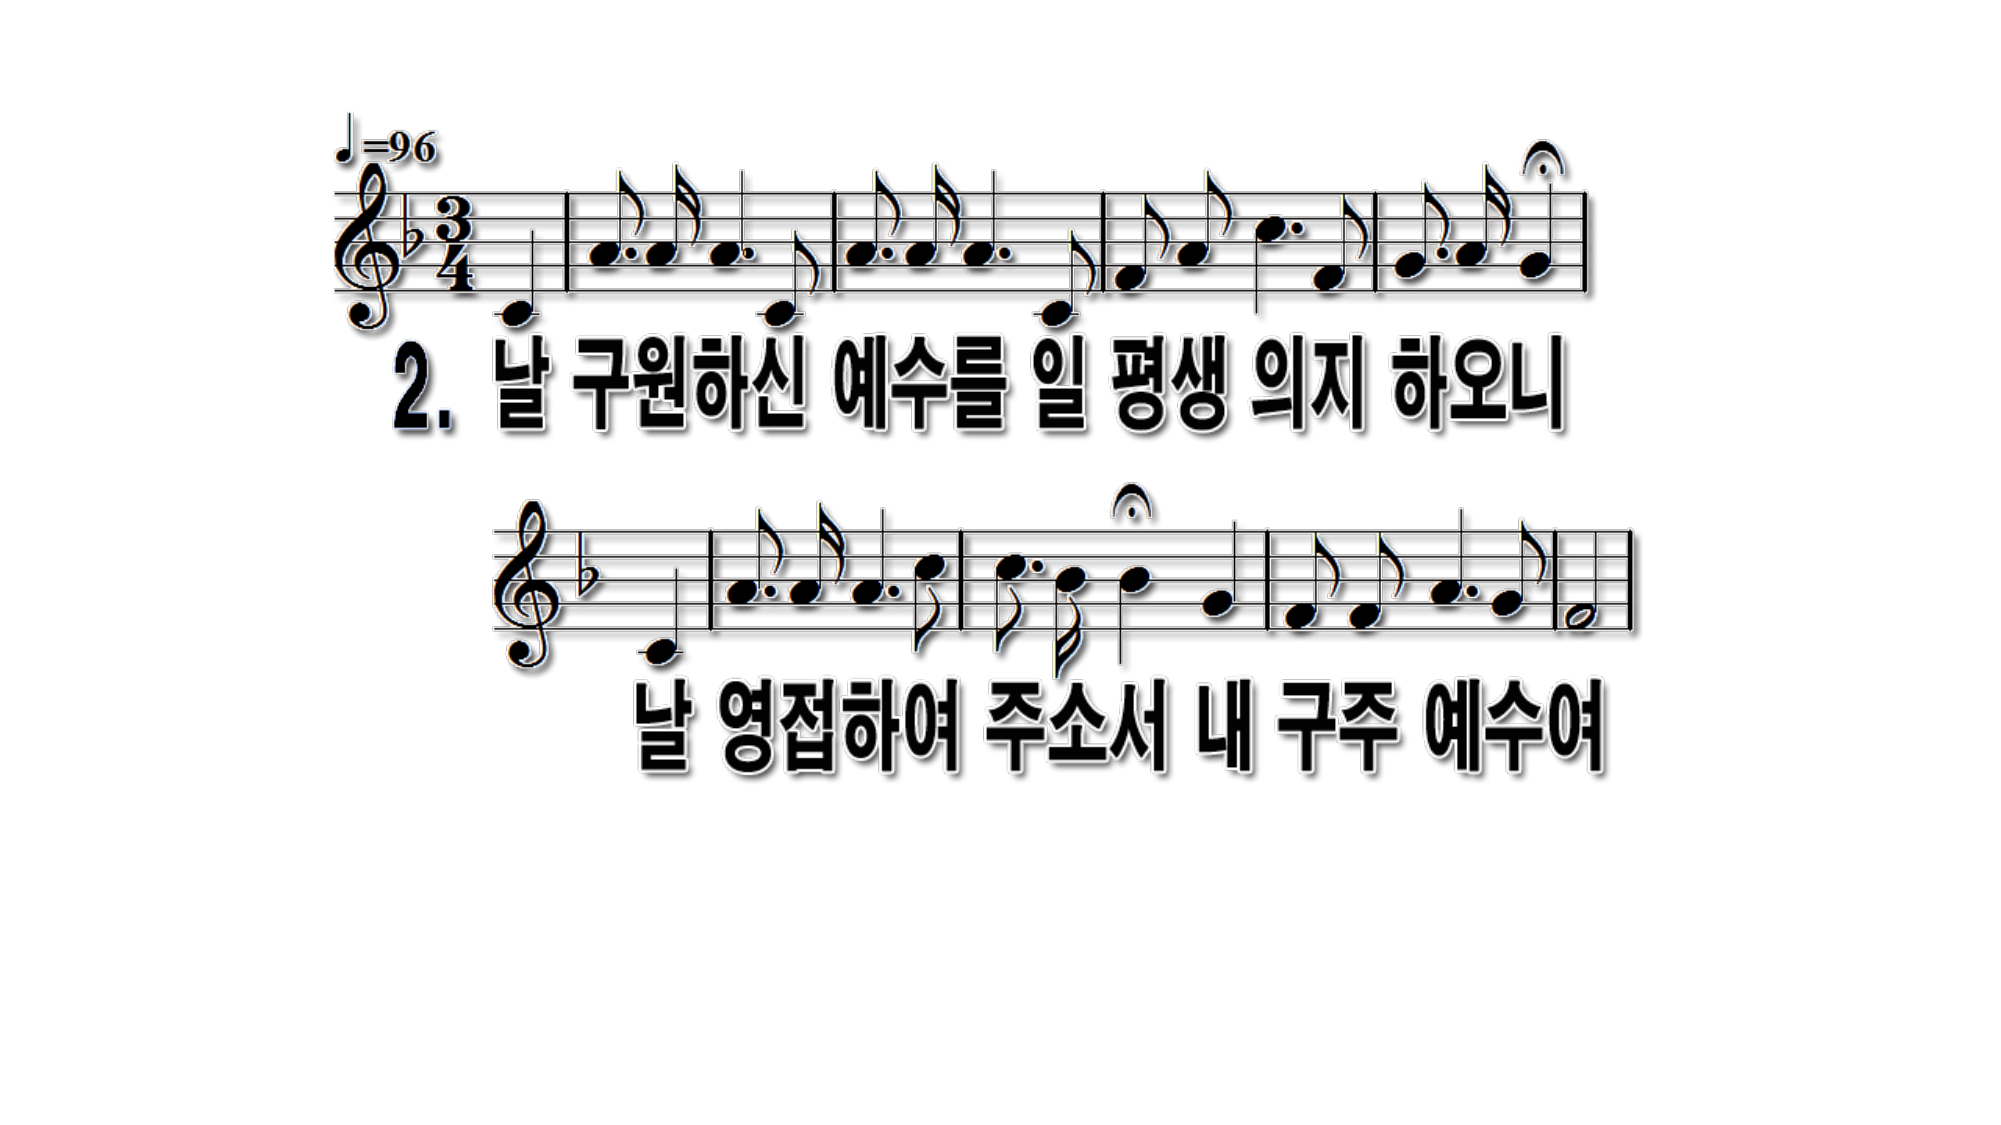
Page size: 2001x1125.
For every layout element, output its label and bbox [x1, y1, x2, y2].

picture [249, 0, 1750, 835]
